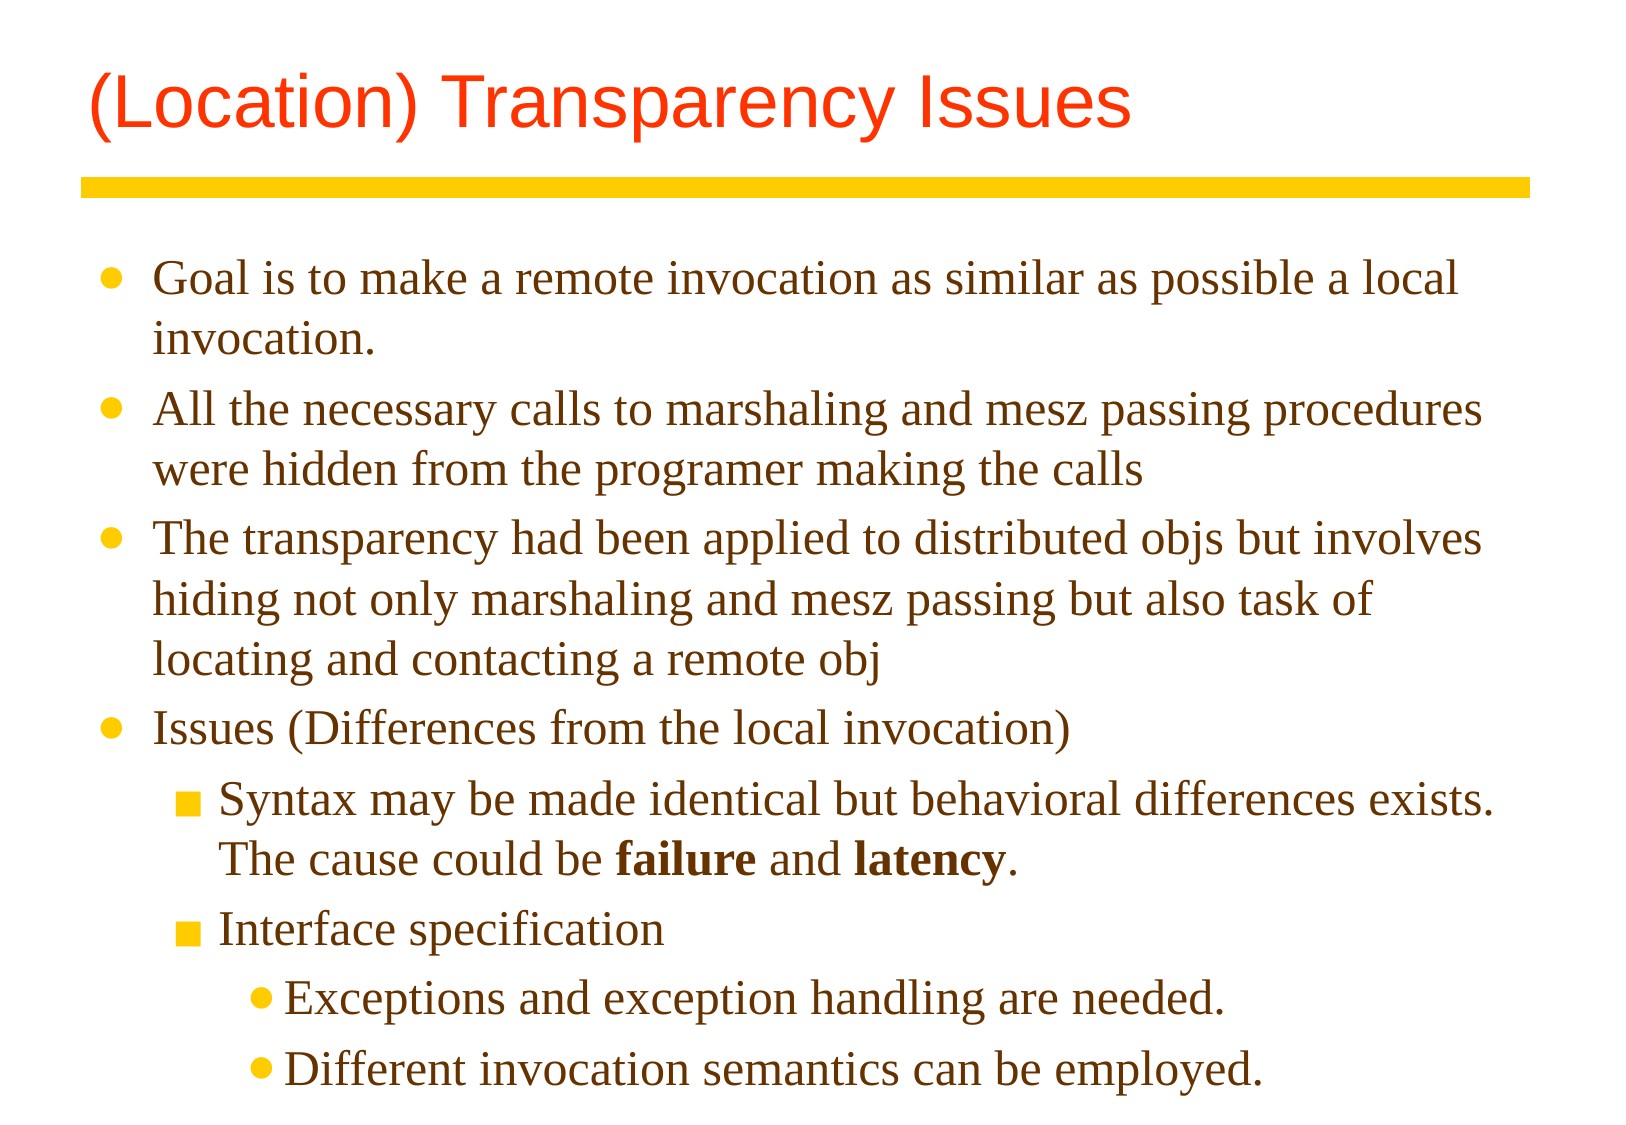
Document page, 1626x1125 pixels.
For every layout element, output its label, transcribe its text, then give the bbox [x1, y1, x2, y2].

list Goal is to make a remote invocation as similar as possible a local invocation. All the necessary calls to marshaling and mesz passing procedures were hidden from the programer making the calls The transparency had been applied to distributed objs but involves hiding not only marshaling and mesz passing but also task of locating and contacting a remote obj Issues (Differences from the local invocation) Syntax may be made identical but behavioral differences exists. The cause could be failure and latency. Interface specification Exceptions and exception handling are needed. Different invocation semantics can be employed. [81, 237, 1535, 781]
text_box [352, 1049, 1341, 1097]
title (Location) Transparency Issues [72, 37, 1531, 150]
